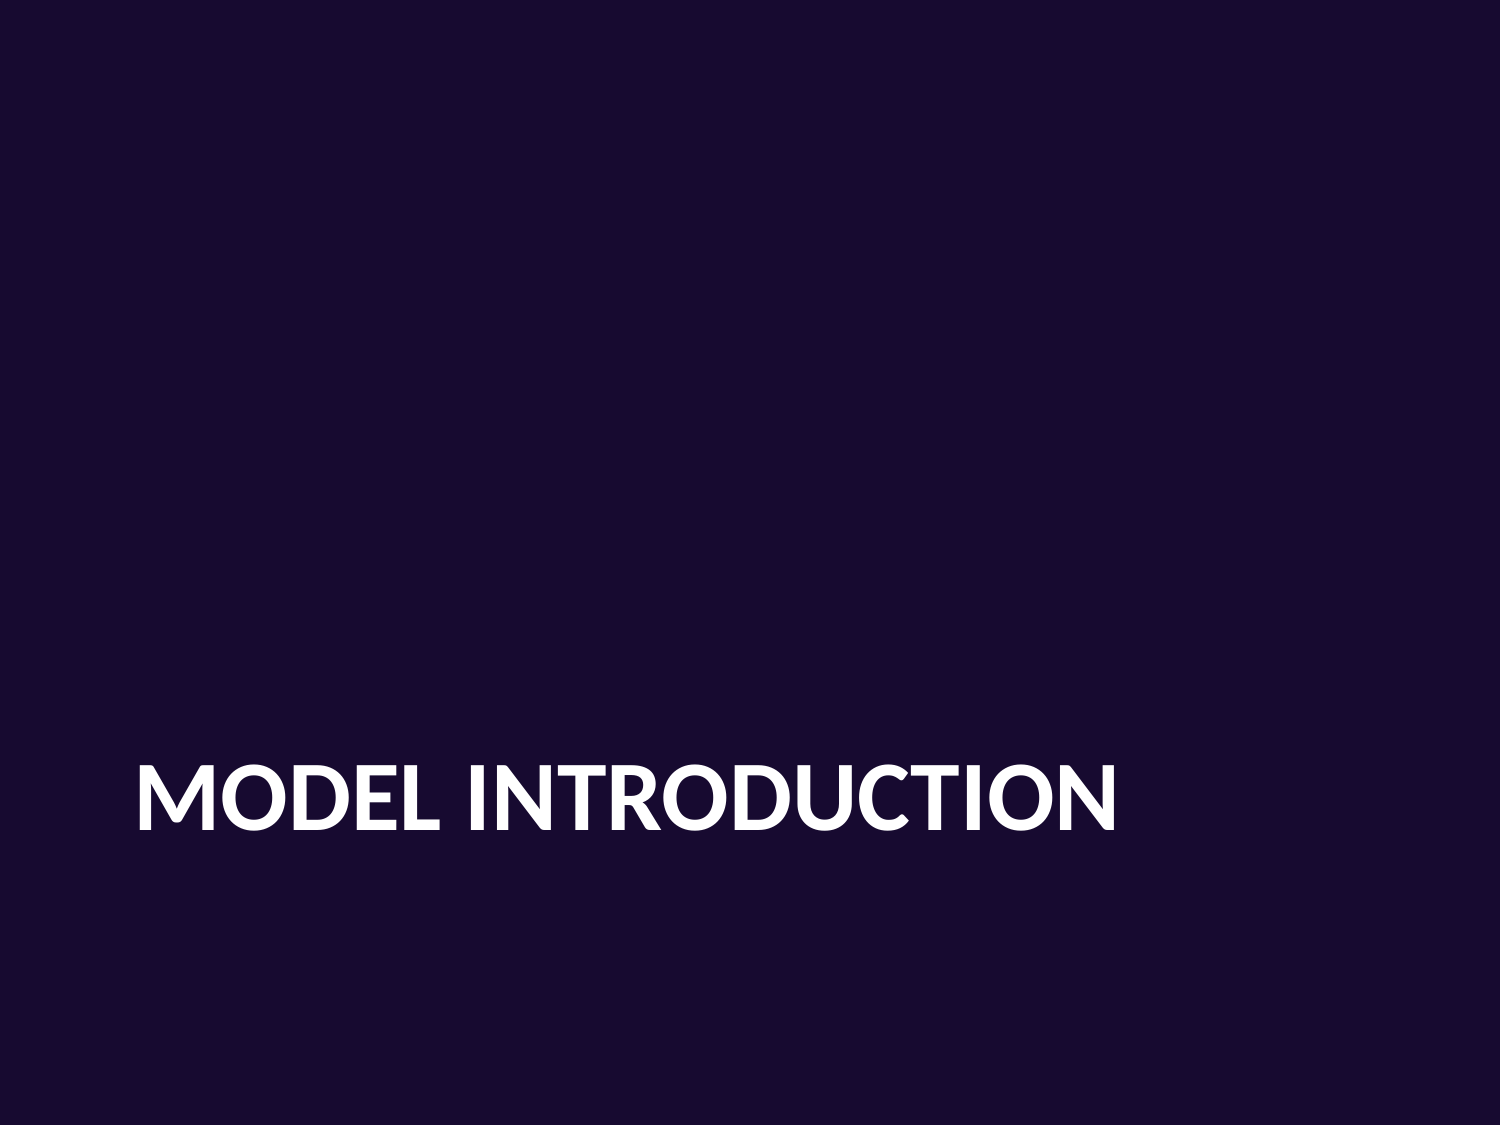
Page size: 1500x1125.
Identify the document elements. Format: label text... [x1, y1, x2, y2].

title Model Introduction [118, 722, 1394, 947]
